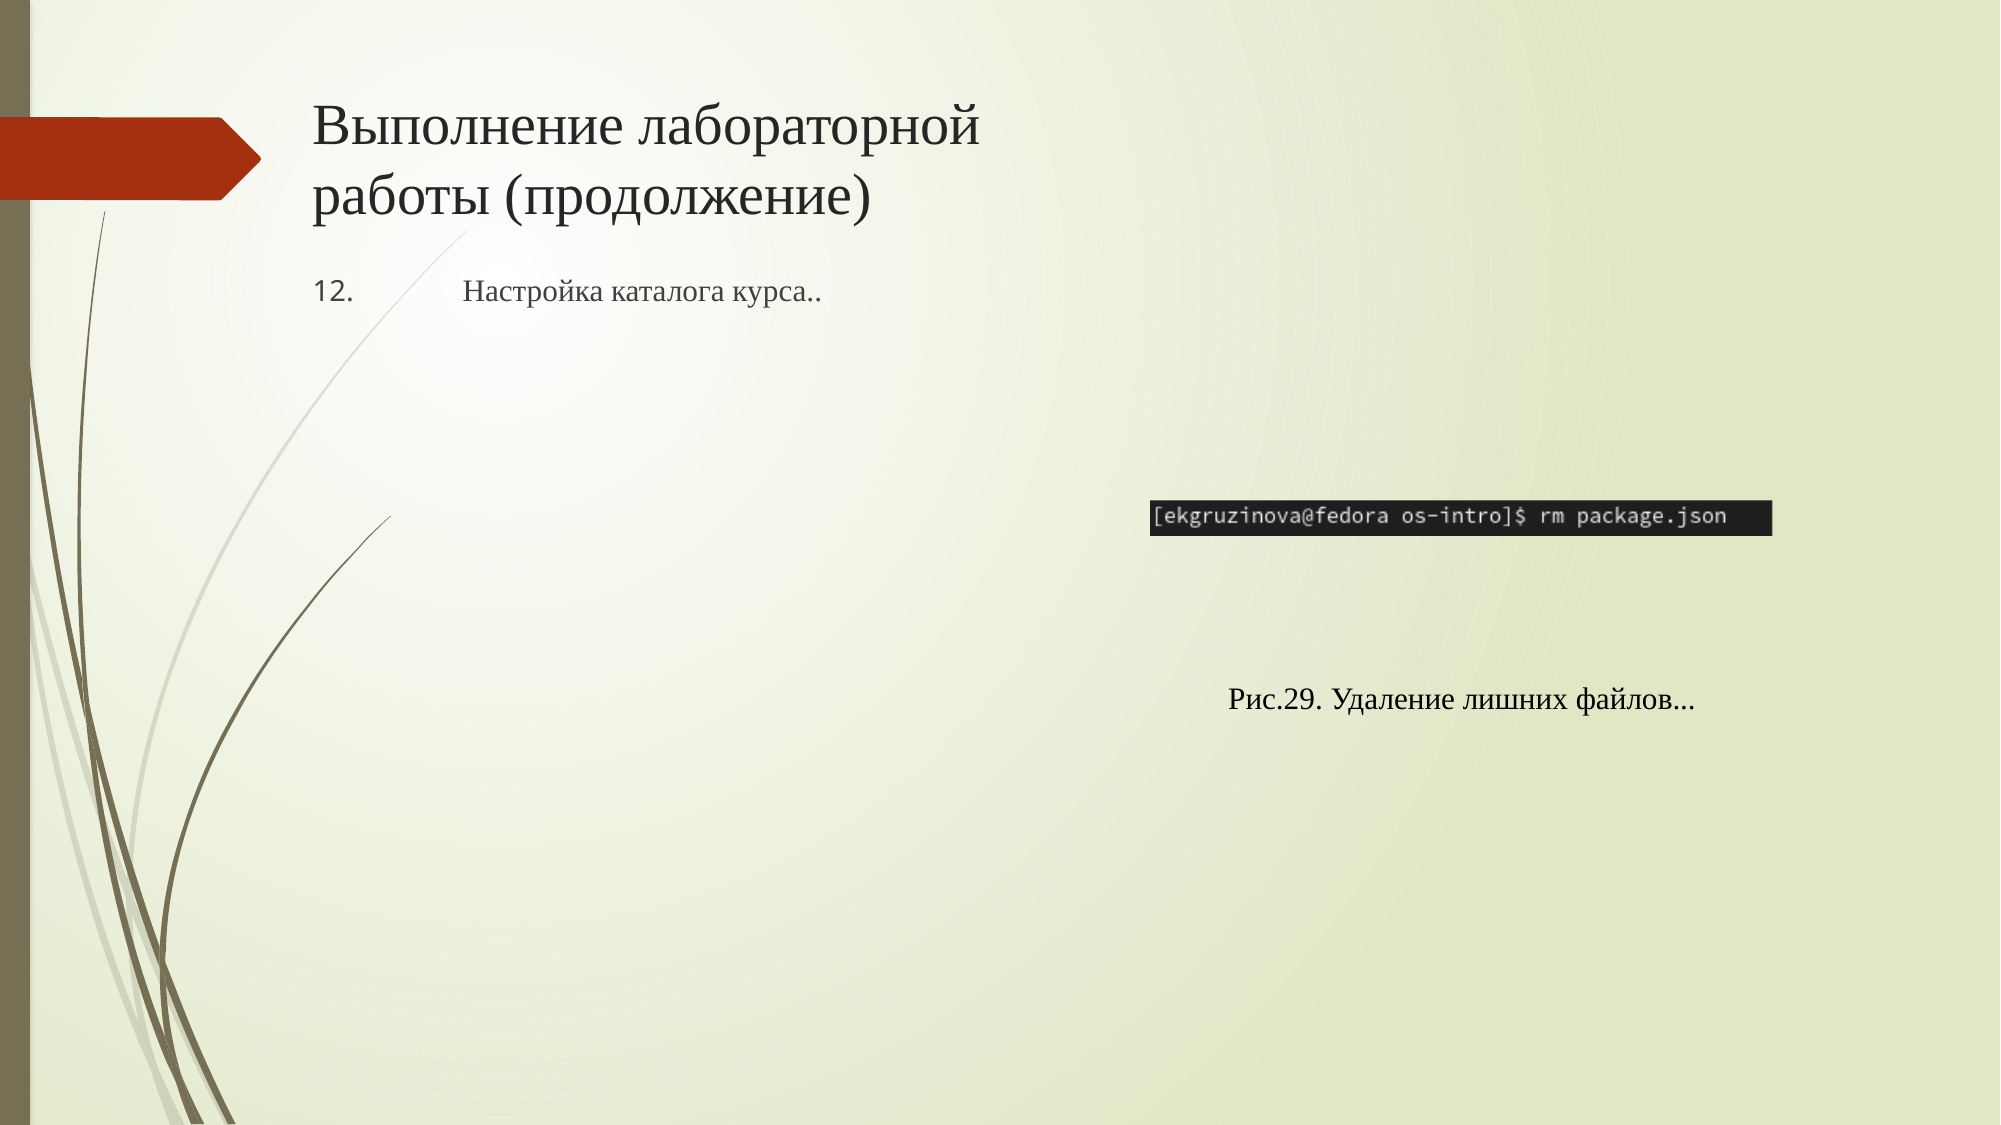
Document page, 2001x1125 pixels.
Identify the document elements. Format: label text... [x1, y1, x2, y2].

list 12. Настройка каталога курса.. [297, 262, 1000, 962]
text_box Рис.29. Удаление лишних файлов... [1037, 670, 1888, 769]
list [1150, 499, 1775, 536]
title Выполнение лабораторной работы (продолжение) [297, 73, 1000, 234]
